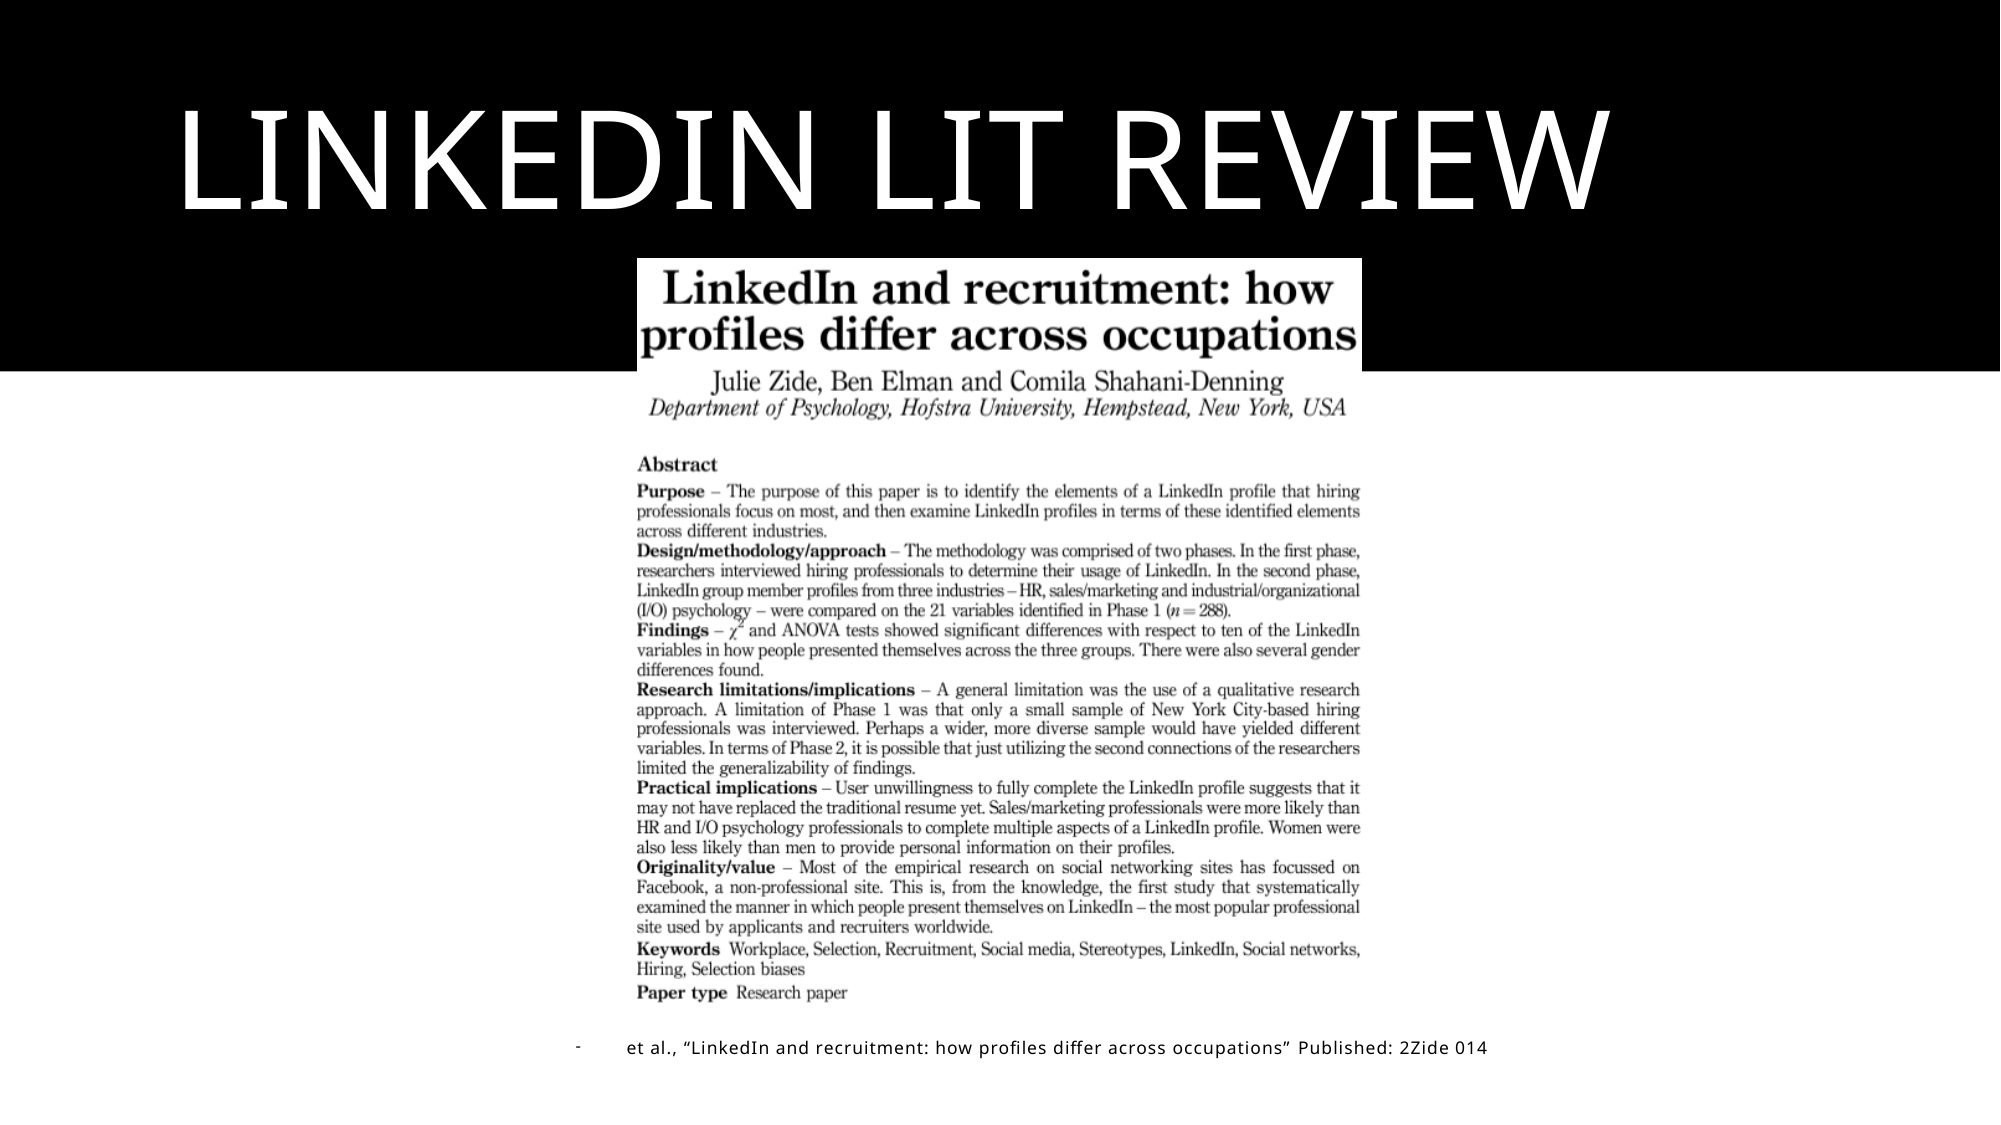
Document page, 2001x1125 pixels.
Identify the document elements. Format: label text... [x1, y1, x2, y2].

list et al., “LinkedIn and recruitment: how profiles differ across occupations” Published: 2Zide 014 [560, 1032, 1648, 1106]
title LINKEDIN LIT REVIEW [157, 25, 1842, 305]
picture [637, 258, 1362, 1010]
